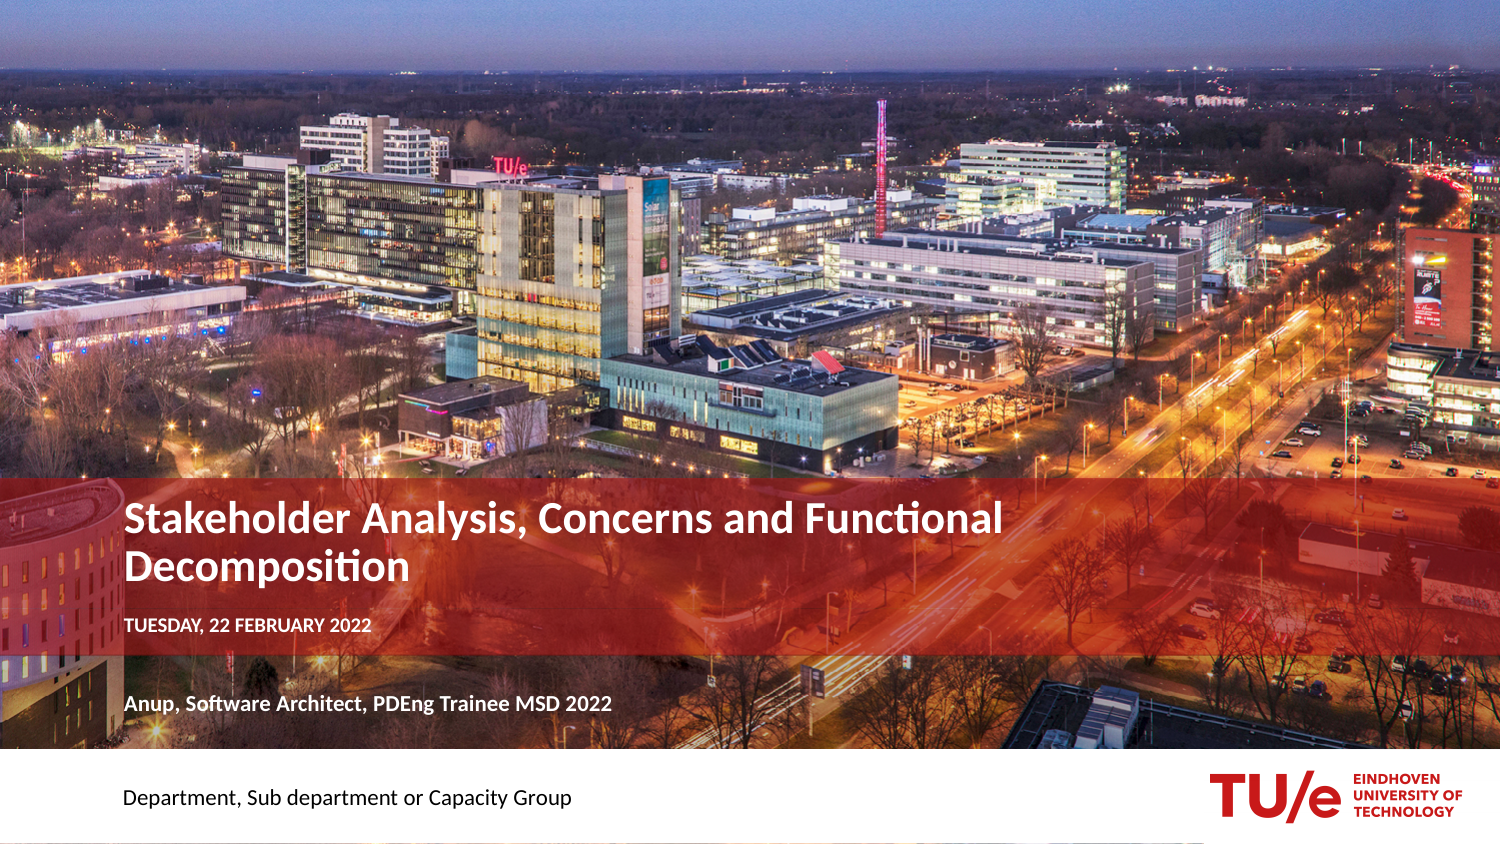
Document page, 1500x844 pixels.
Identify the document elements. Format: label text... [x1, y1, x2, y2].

picture [0, 0, 1500, 478]
picture [1205, 750, 1500, 844]
title Stakeholder Analysis, Concerns and Functional Decomposition [0, 478, 1500, 608]
list Department, Sub department or Capacity Group [0, 749, 1205, 844]
subtitle Tuesday, 22 February 2022 [0, 608, 1500, 654]
list Anup, Software Architect, PDEng Trainee MSD 2022 [0, 654, 1500, 750]
